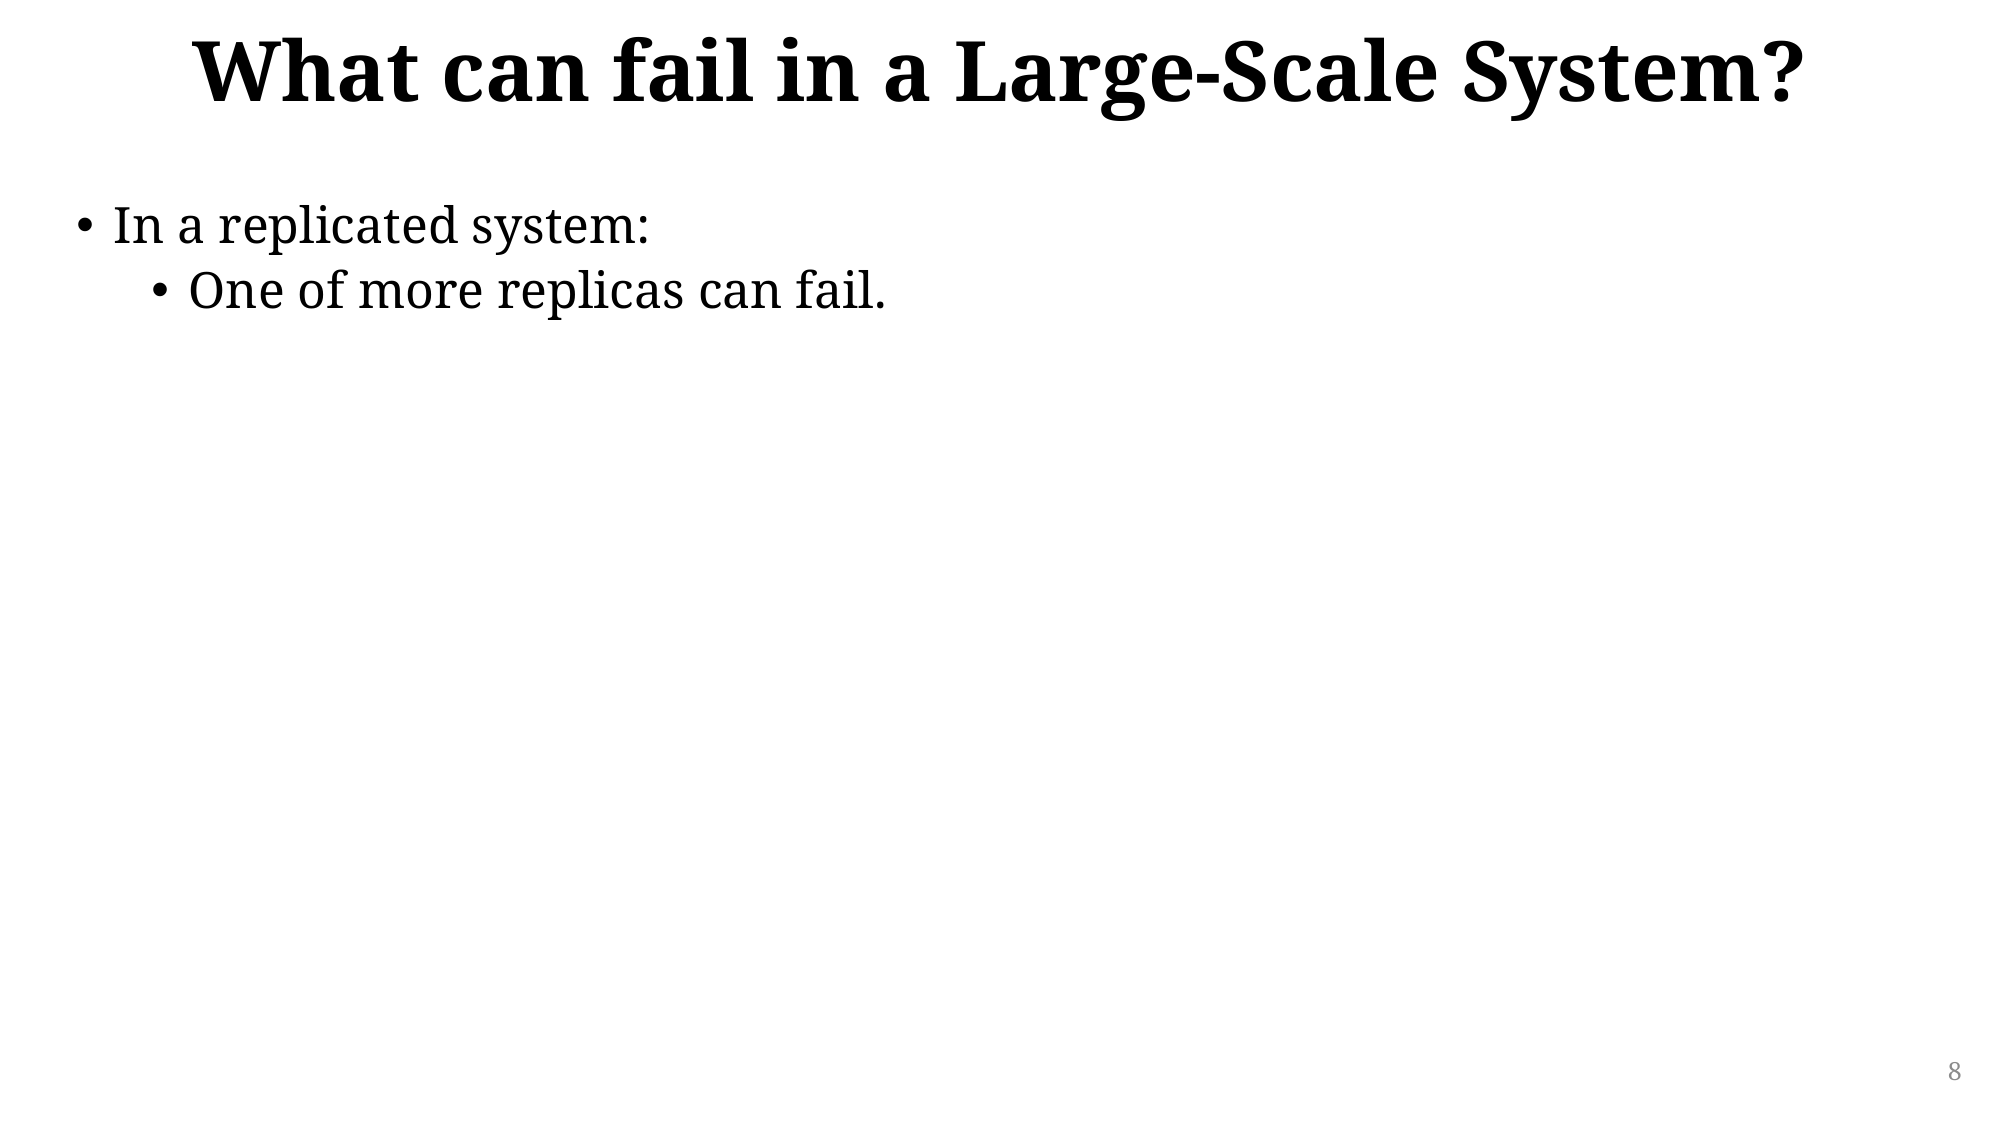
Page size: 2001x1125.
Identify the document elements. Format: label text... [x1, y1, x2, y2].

list In a replicated system: One of more replicas can fail. [61, 193, 2000, 1103]
title What can fail in a Large-Scale System? [137, 0, 1863, 149]
